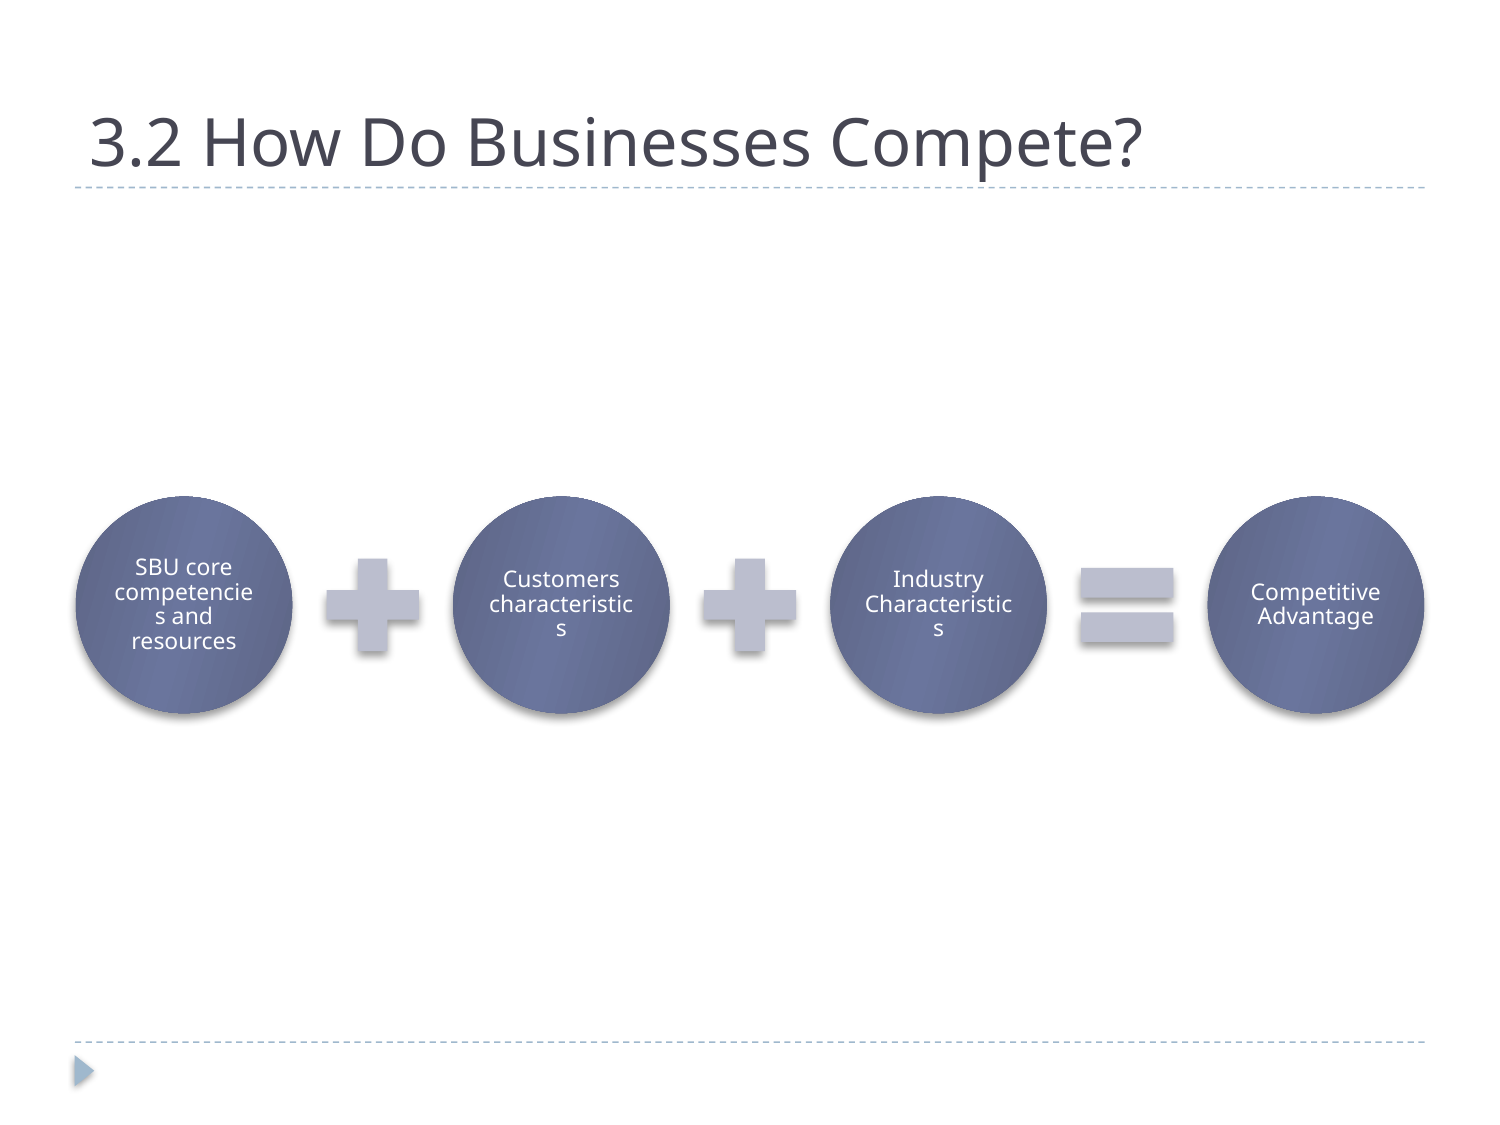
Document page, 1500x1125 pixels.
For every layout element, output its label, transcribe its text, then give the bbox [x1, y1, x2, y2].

title 3.2 How Do Businesses Compete? [75, 24, 1425, 188]
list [74, 199, 1426, 1011]
